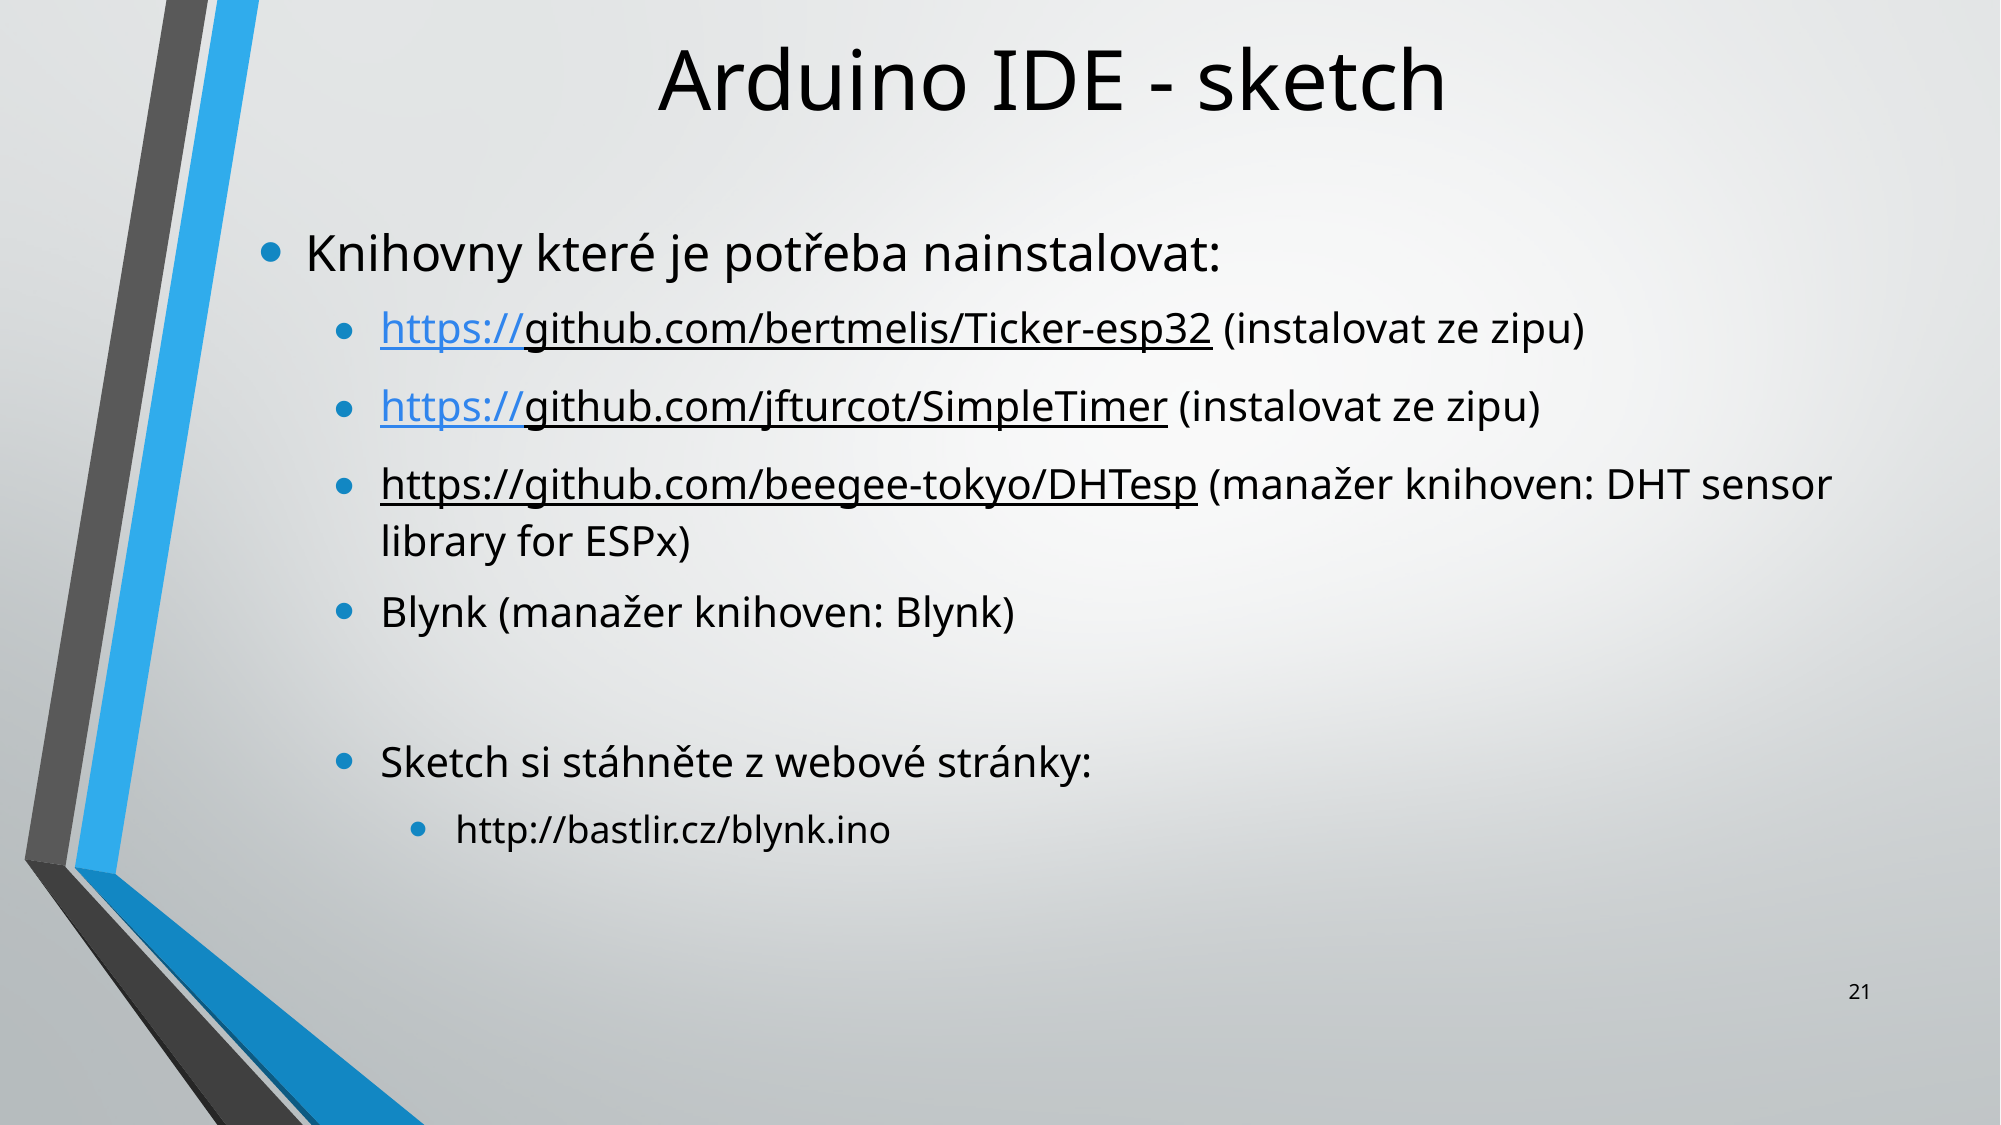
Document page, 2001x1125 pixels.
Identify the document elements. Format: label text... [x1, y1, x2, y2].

text_box Arduino IDE - sketch [536, 17, 1594, 117]
list Knihovny které je potřeba nainstalovat: https://github.com/bertmelis/Ticker-esp32 (instalovat ze zipu) https://github.com/jfturcot/SimpleTimer (instalovat ze zipu) https://github.com/beegee-tokyo/DHTesp (manažer knihoven: DHT sensor library for ESPx) Blynk (manažer knihoven: Blynk) Sketch si stáhněte z webové stránky: http://bastlir.cz/blynk.ino [243, 117, 1887, 1047]
